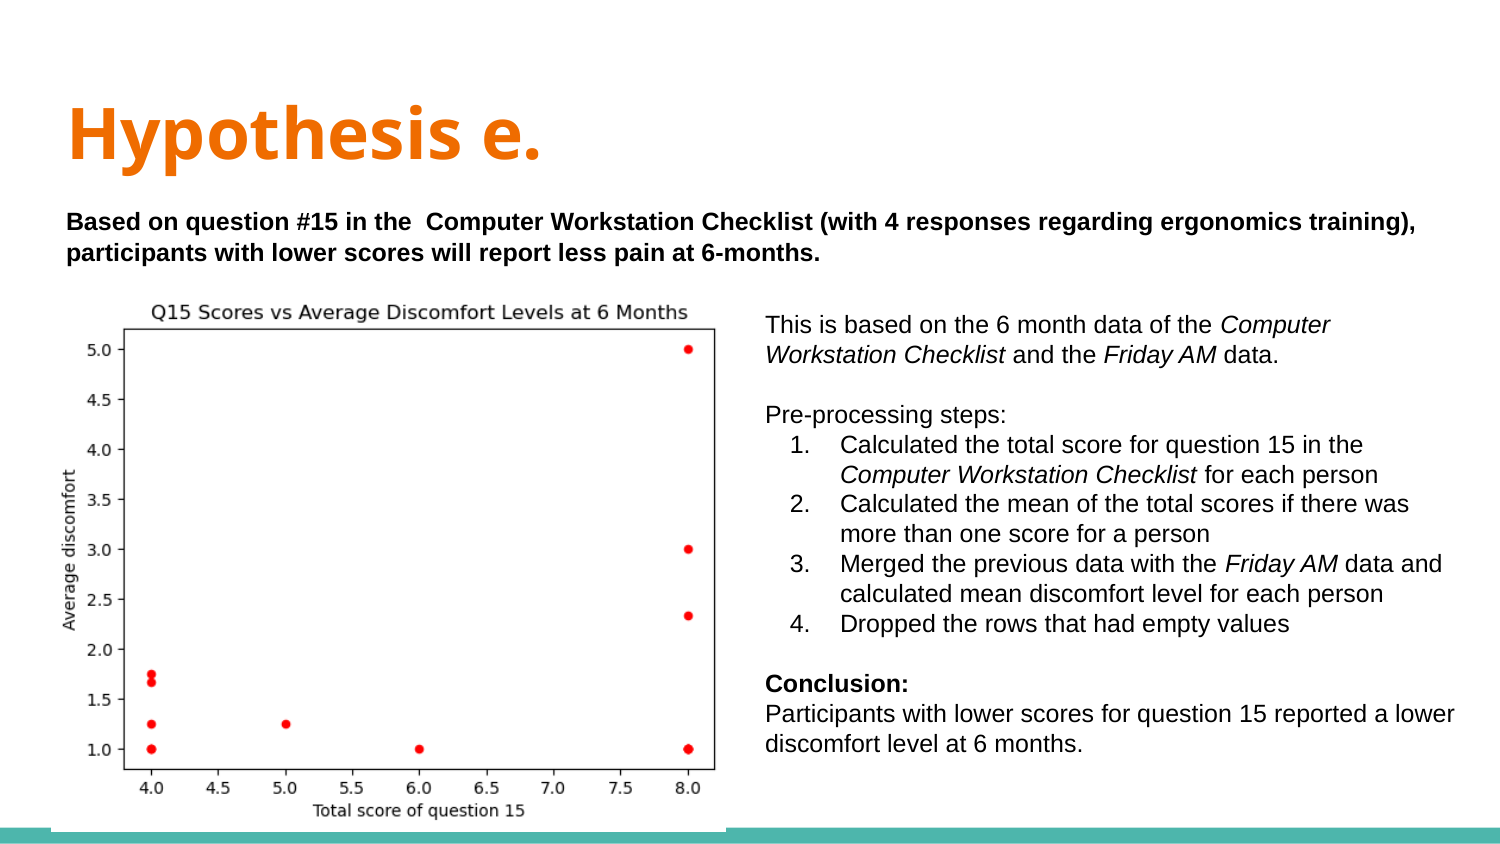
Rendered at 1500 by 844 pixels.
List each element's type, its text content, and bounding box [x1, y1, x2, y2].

picture [50, 293, 726, 832]
title Hypothesis e. [51, 72, 1449, 189]
list Based on question #15 in the Computer Workstation Checklist (with 4 responses regarding ergonomics training), participants with lower scores will report less pain at 6-months. [51, 189, 1449, 294]
text_box This is based on the 6 month data of the Computer Workstation Checklist and the Friday AM data. Pre-processing steps: Calculated the total score for question 15 in the Computer Workstation Checklist for each person Calculated the mean of the total scores if there was more than one score for a person Merged the previous data with the Friday AM data and calculated mean discomfort level for each person Dropped the rows that had empty values Conclusion: Participants with lower scores for question 15 reported a lower discomfort level at 6 months. [749, 293, 1475, 773]
